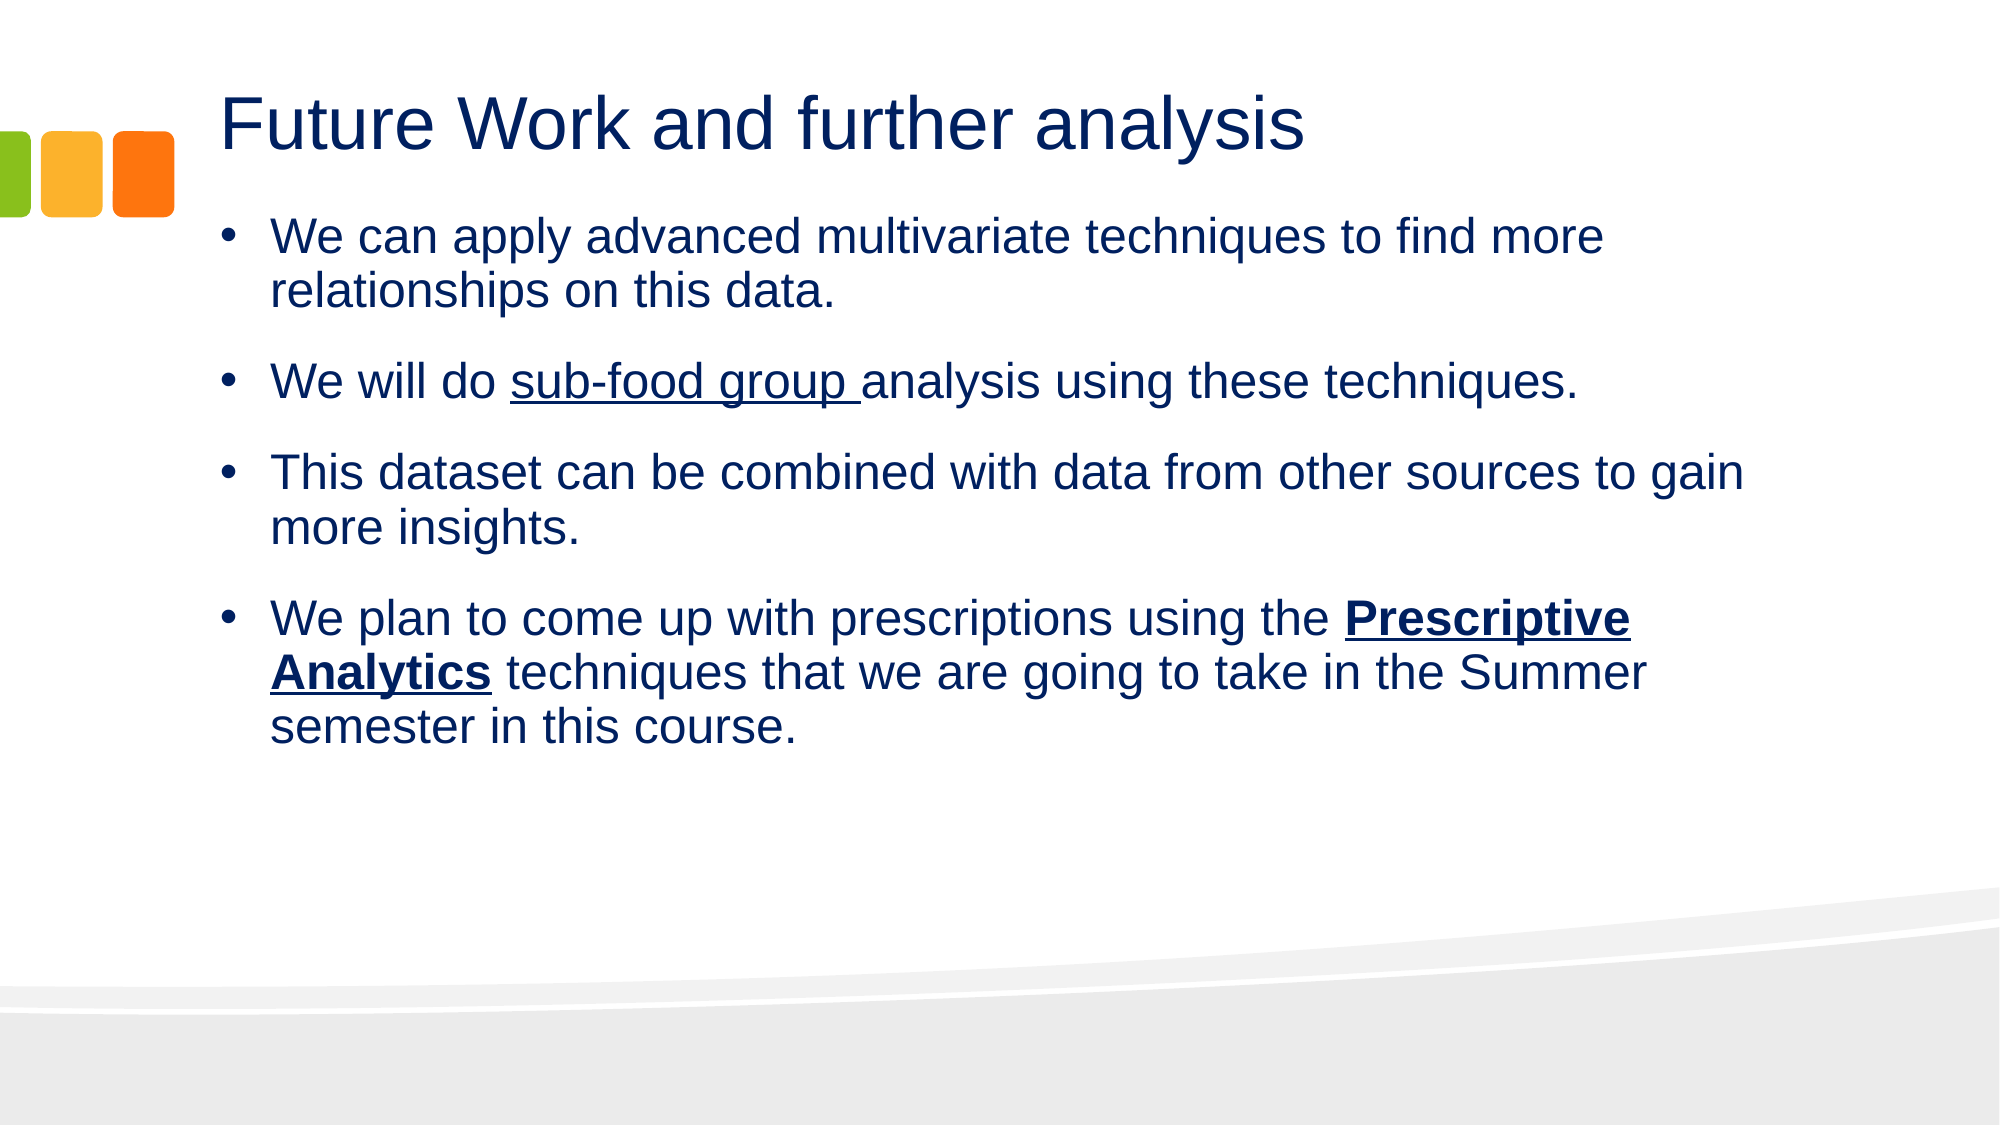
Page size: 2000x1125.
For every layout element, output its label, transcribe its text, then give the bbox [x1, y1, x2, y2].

list We can apply advanced multivariate techniques to find more relationships on this data. We will do sub-food group analysis using these techniques. This dataset can be combined with data from other sources to gain more insights. We plan to come up with prescriptions using the Prescriptive Analytics techniques that we are going to take in the Summer semester in this course. [199, 200, 1775, 875]
title Future Work and further analysis [199, 24, 1763, 175]
